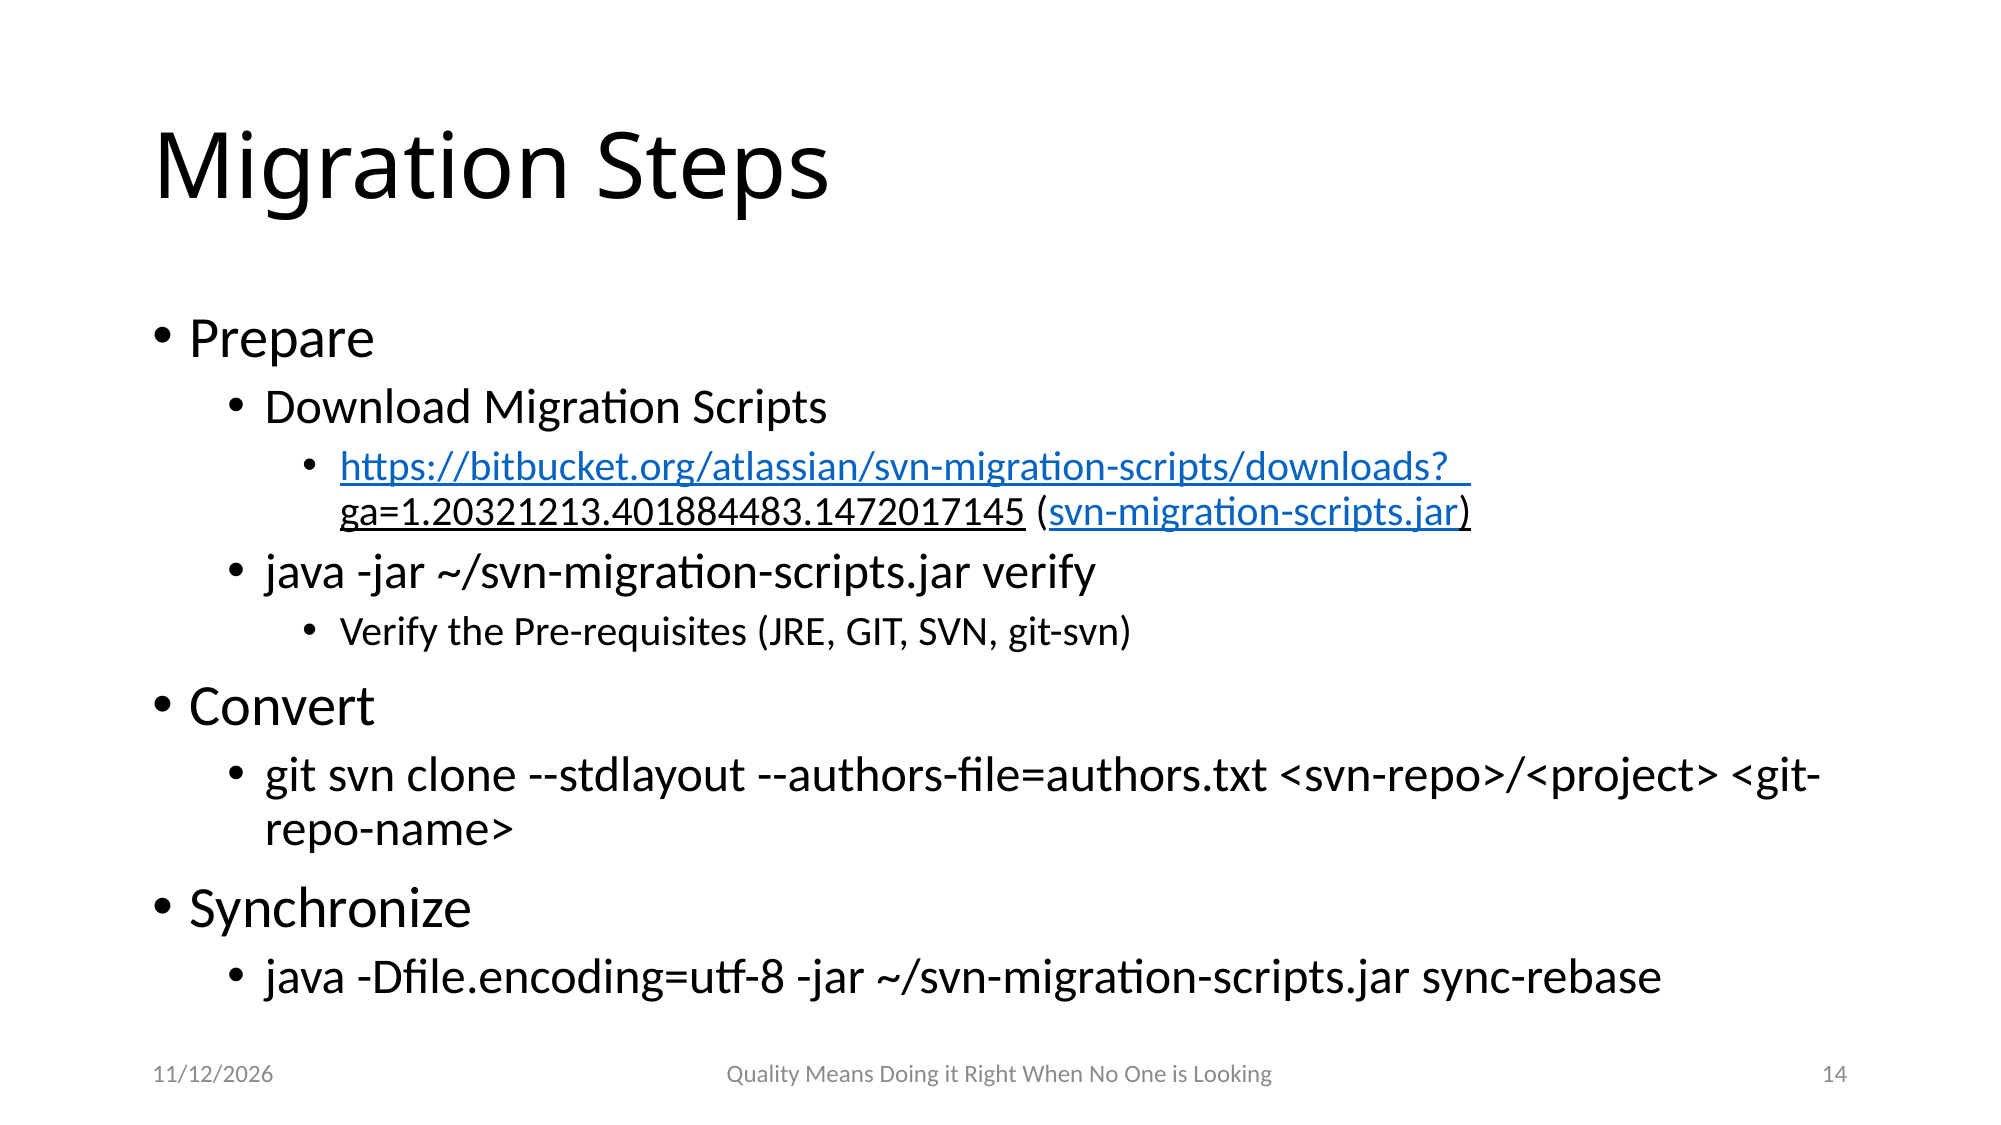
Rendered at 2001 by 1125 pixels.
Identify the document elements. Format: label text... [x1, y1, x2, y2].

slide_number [137, 1042, 588, 1103]
footer Quality Means Doing it Right When No One is Looking [662, 1042, 1338, 1103]
title Migration Steps [137, 59, 1863, 278]
list Prepare Download Migration Scripts https://bitbucket.org/atlassian/svn-migration-scripts/downloads?_ga=1.20321213.401884483.1472017145 (svn-migration-scripts.jar) java -jar ~/svn-migration-scripts.jar verify Verify the Pre-requisites (JRE, GIT, SVN, git-svn) Convert git svn clone --stdlayout --authors-file=authors.txt <svn-repo>/<project> <git-repo-name> Synchronize java -Dfile.encoding=utf-8 -jar ~/svn-migration-scripts.jar sync-rebase [137, 299, 1863, 1014]
slide_number 14 [1412, 1042, 1863, 1103]
